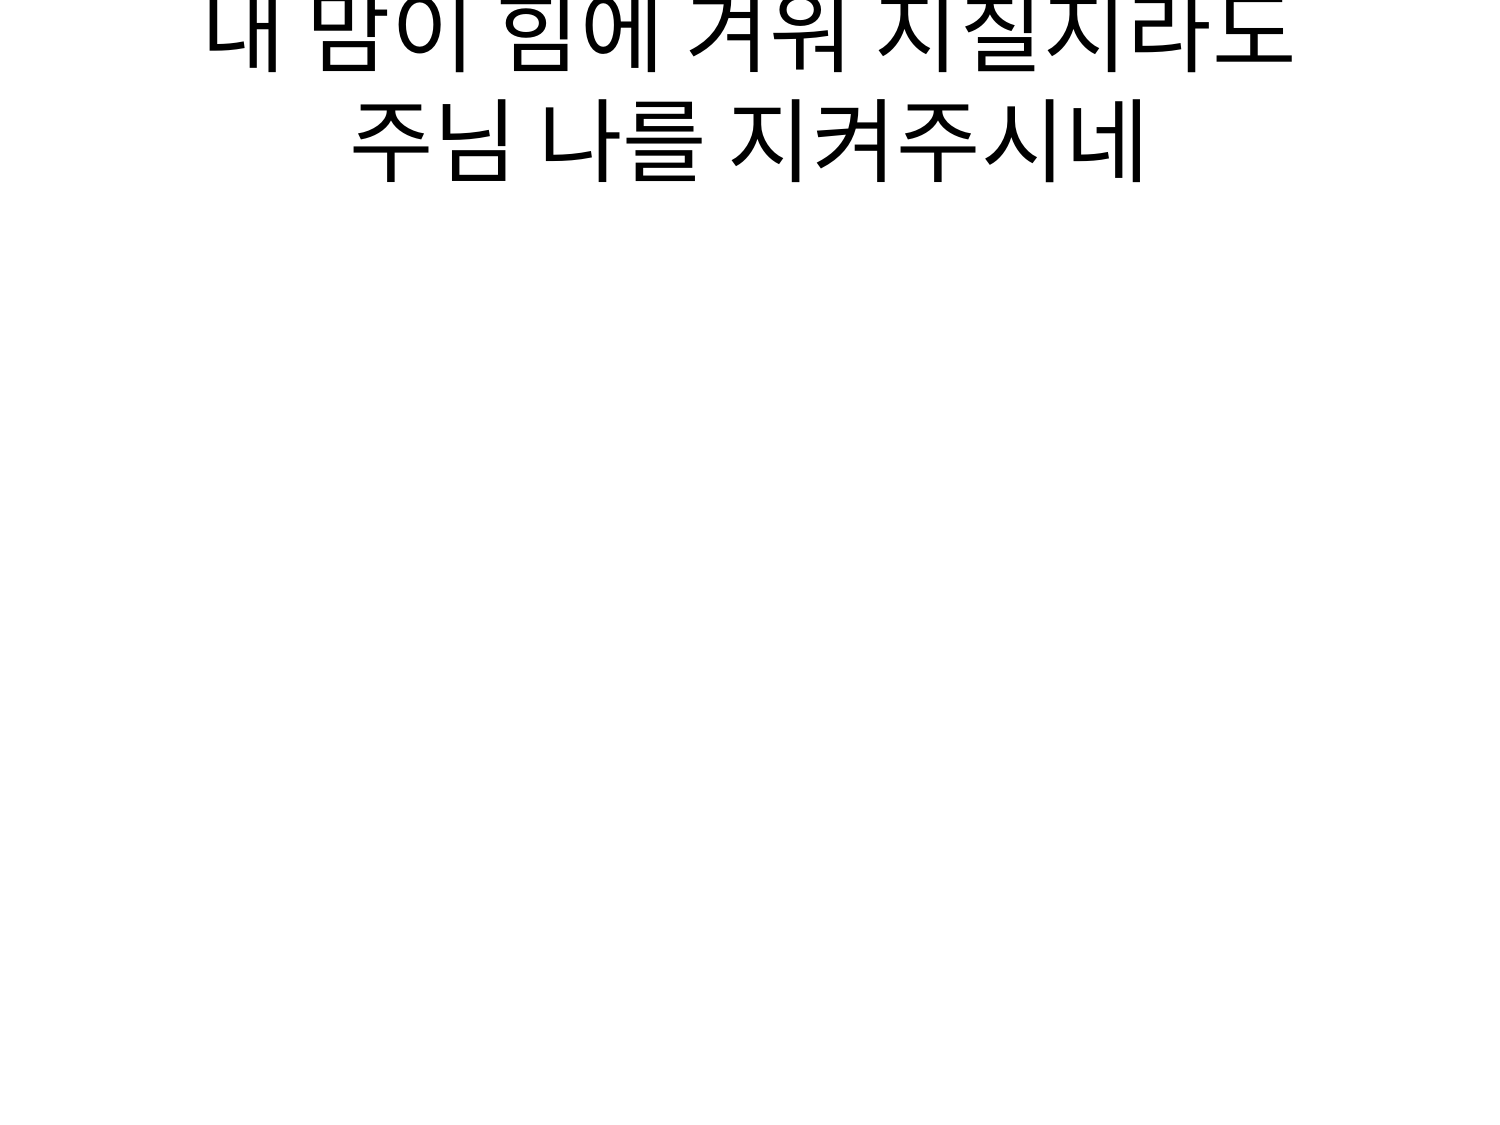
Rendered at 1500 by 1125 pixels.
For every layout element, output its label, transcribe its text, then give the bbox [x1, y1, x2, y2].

title 내 맘이 힘에 겨워 지칠지라도 주님 나를 지켜주시네 [75, 45, 1425, 233]
